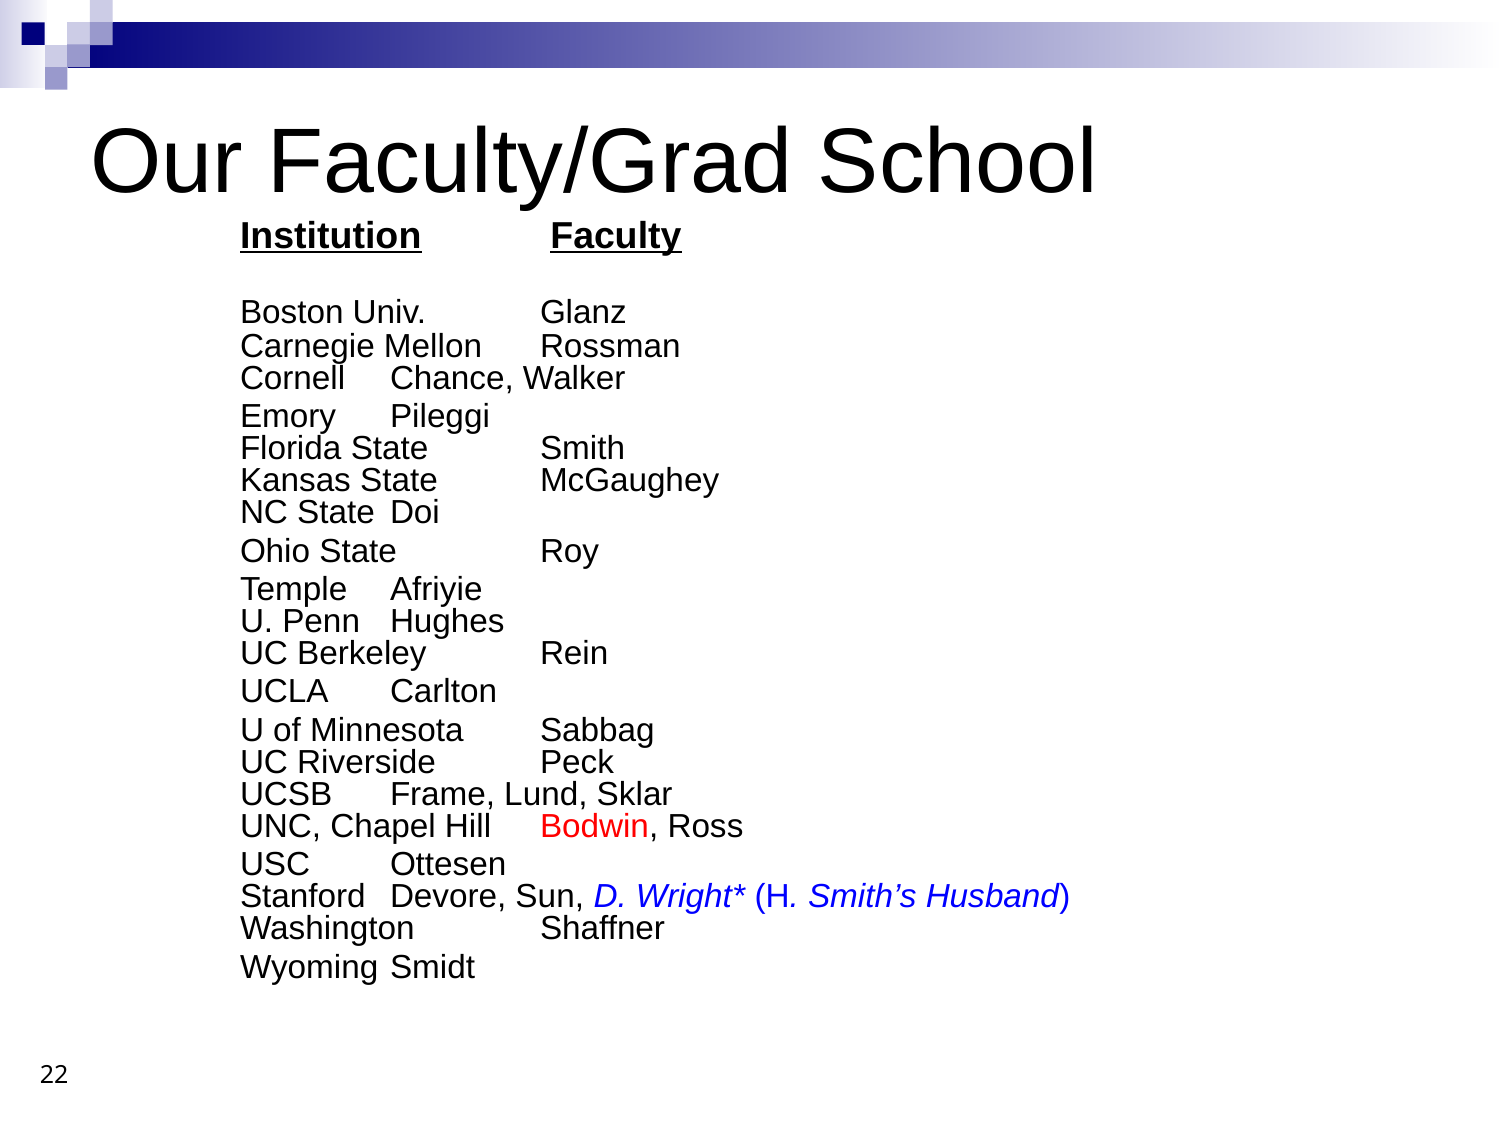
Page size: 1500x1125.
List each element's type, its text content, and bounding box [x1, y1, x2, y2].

title Our Faculty/Grad School [74, 74, 1426, 212]
slide_number 22 [24, 1024, 376, 1101]
list Institution Faculty Boston Univ. Glanz Carnegie Mellon Rossman Cornell Chance, Walker Emory Pileggi Florida State Smith Kansas State McGaughey NC State Doi Ohio State Roy Temple Afriyie U. Penn Hughes UC Berkeley Rein UCLA Carlton U of Minnesota Sabbag UC Riverside Peck UCSB Frame, Lund, Sklar UNC, Chapel Hill Bodwin, Ross USC Ottesen Stanford Devore, Sun, D. Wright* (H. Smith’s Husband) Washington Shaffner Wyoming Smidt [74, 212, 1426, 1101]
